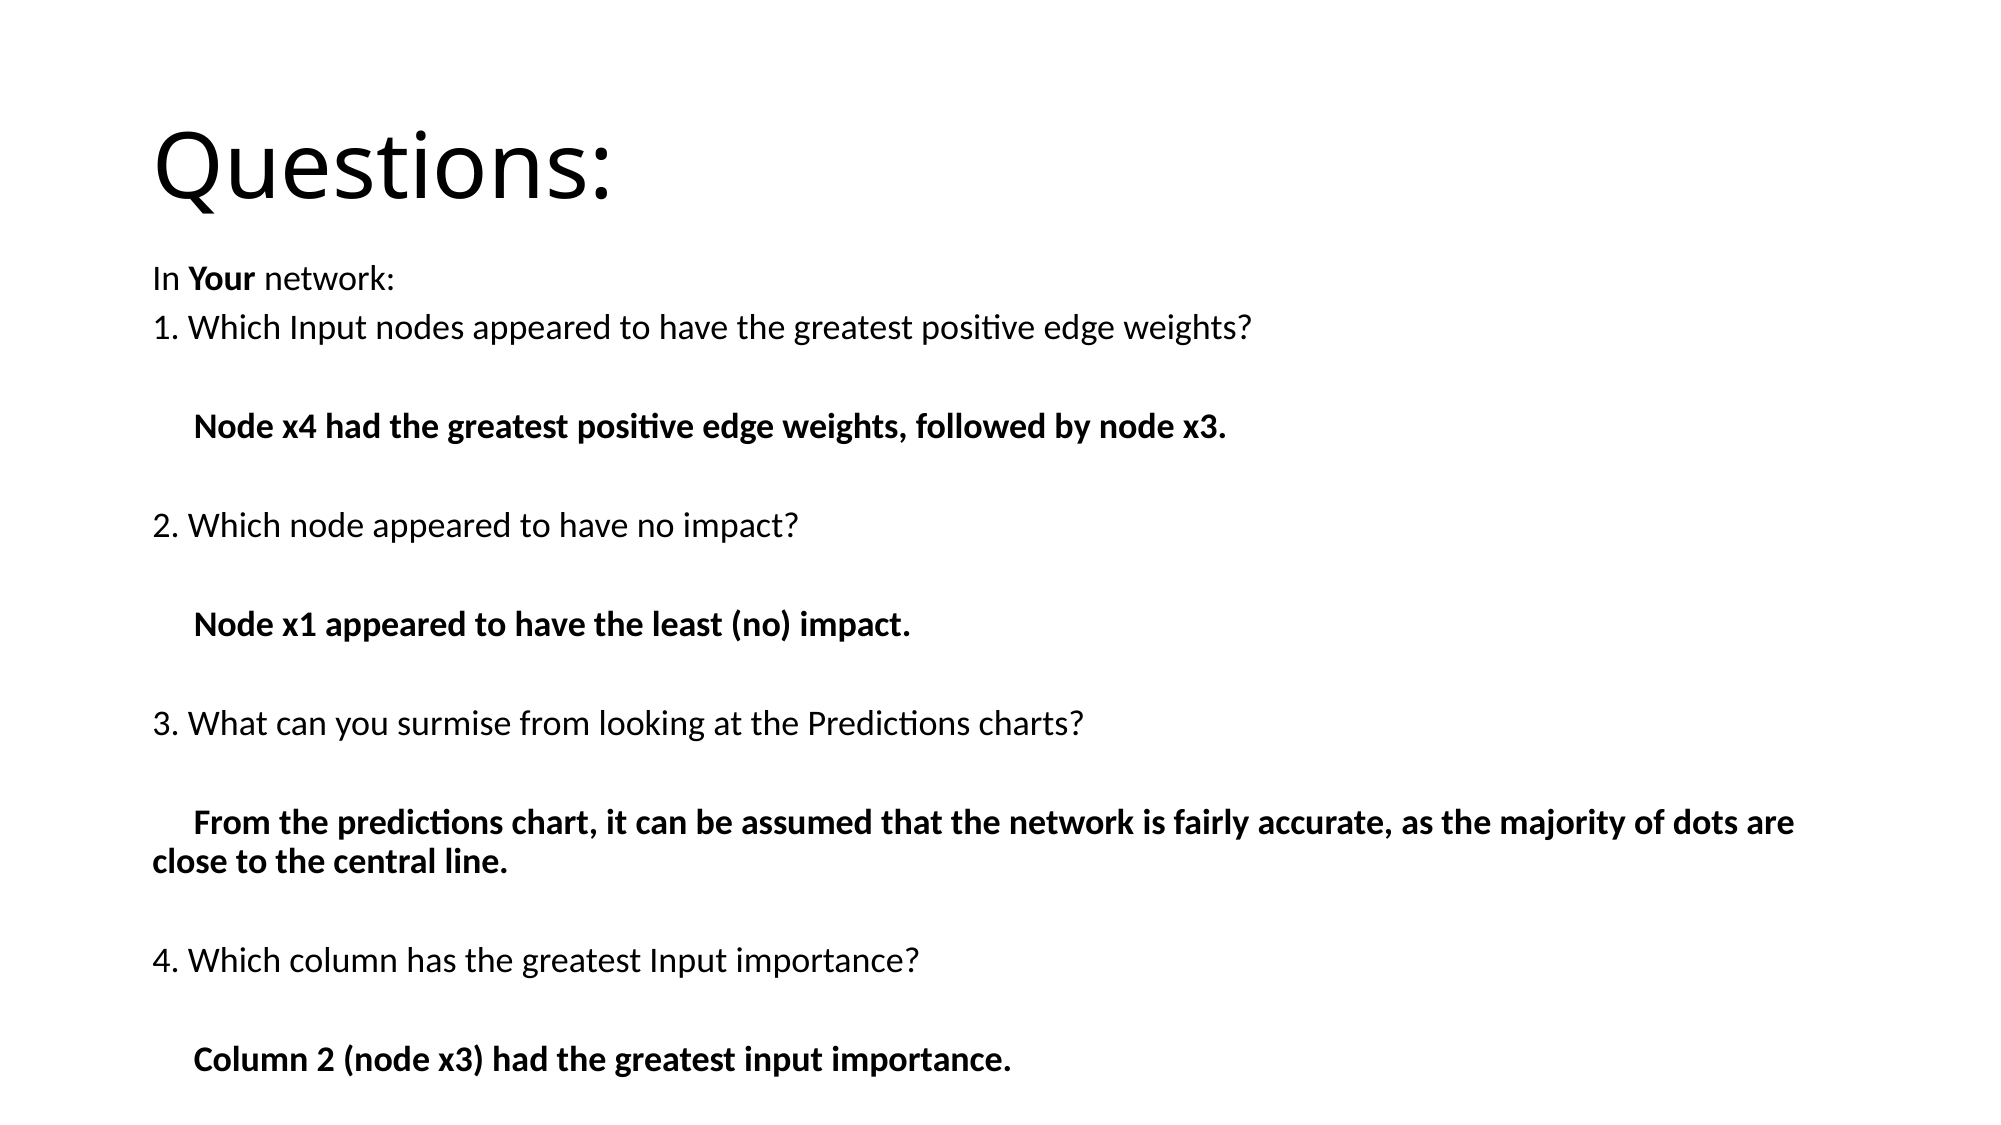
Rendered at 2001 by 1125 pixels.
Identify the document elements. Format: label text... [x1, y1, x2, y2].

list In Your network: 1. Which Input nodes appeared to have the greatest positive edge weights? Node x4 had the greatest positive edge weights, followed by node x3. 2. Which node appeared to have no impact? Node x1 appeared to have the least (no) impact. 3. What can you surmise from looking at the Predictions charts? From the predictions chart, it can be assumed that the network is fairly accurate, as the majority of dots are close to the central line. 4. Which column has the greatest Input importance? Column 2 (node x3) had the greatest input importance. [137, 251, 1863, 1103]
title Questions: [137, 59, 1863, 251]
